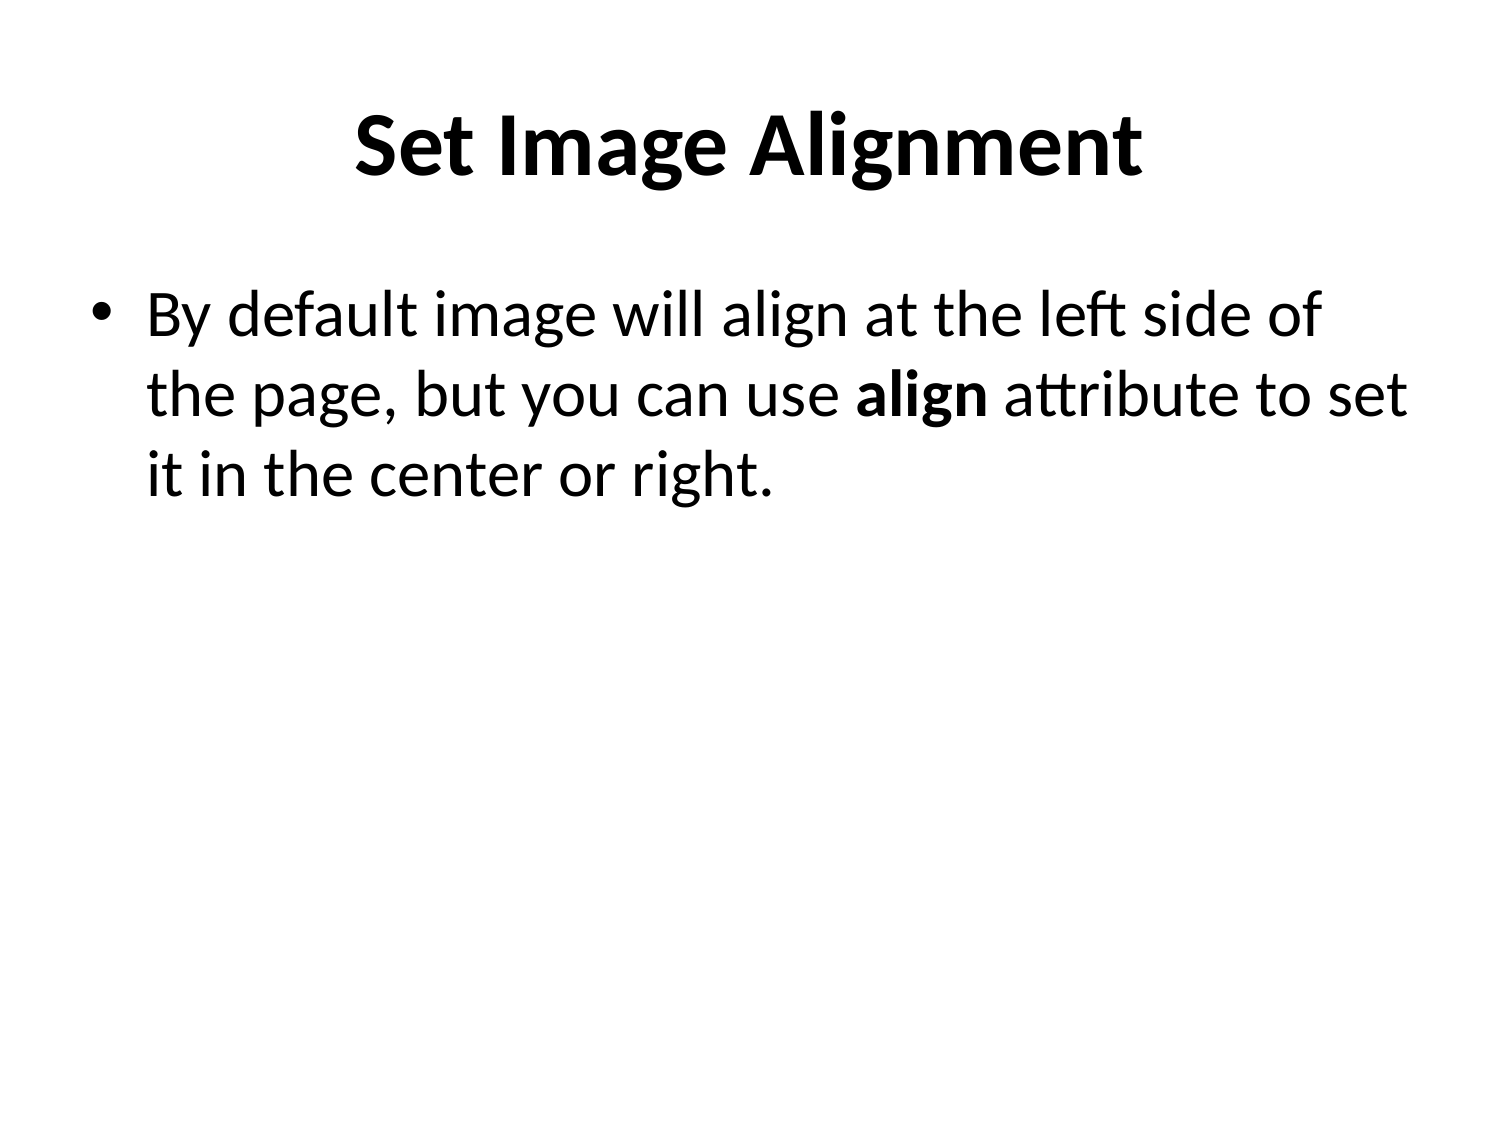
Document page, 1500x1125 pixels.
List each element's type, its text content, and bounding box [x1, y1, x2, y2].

list By default image will align at the left side of the page, but you can use align attribute to set it in the center or right. [75, 262, 1425, 1005]
title Set Image Alignment [75, 45, 1425, 233]
